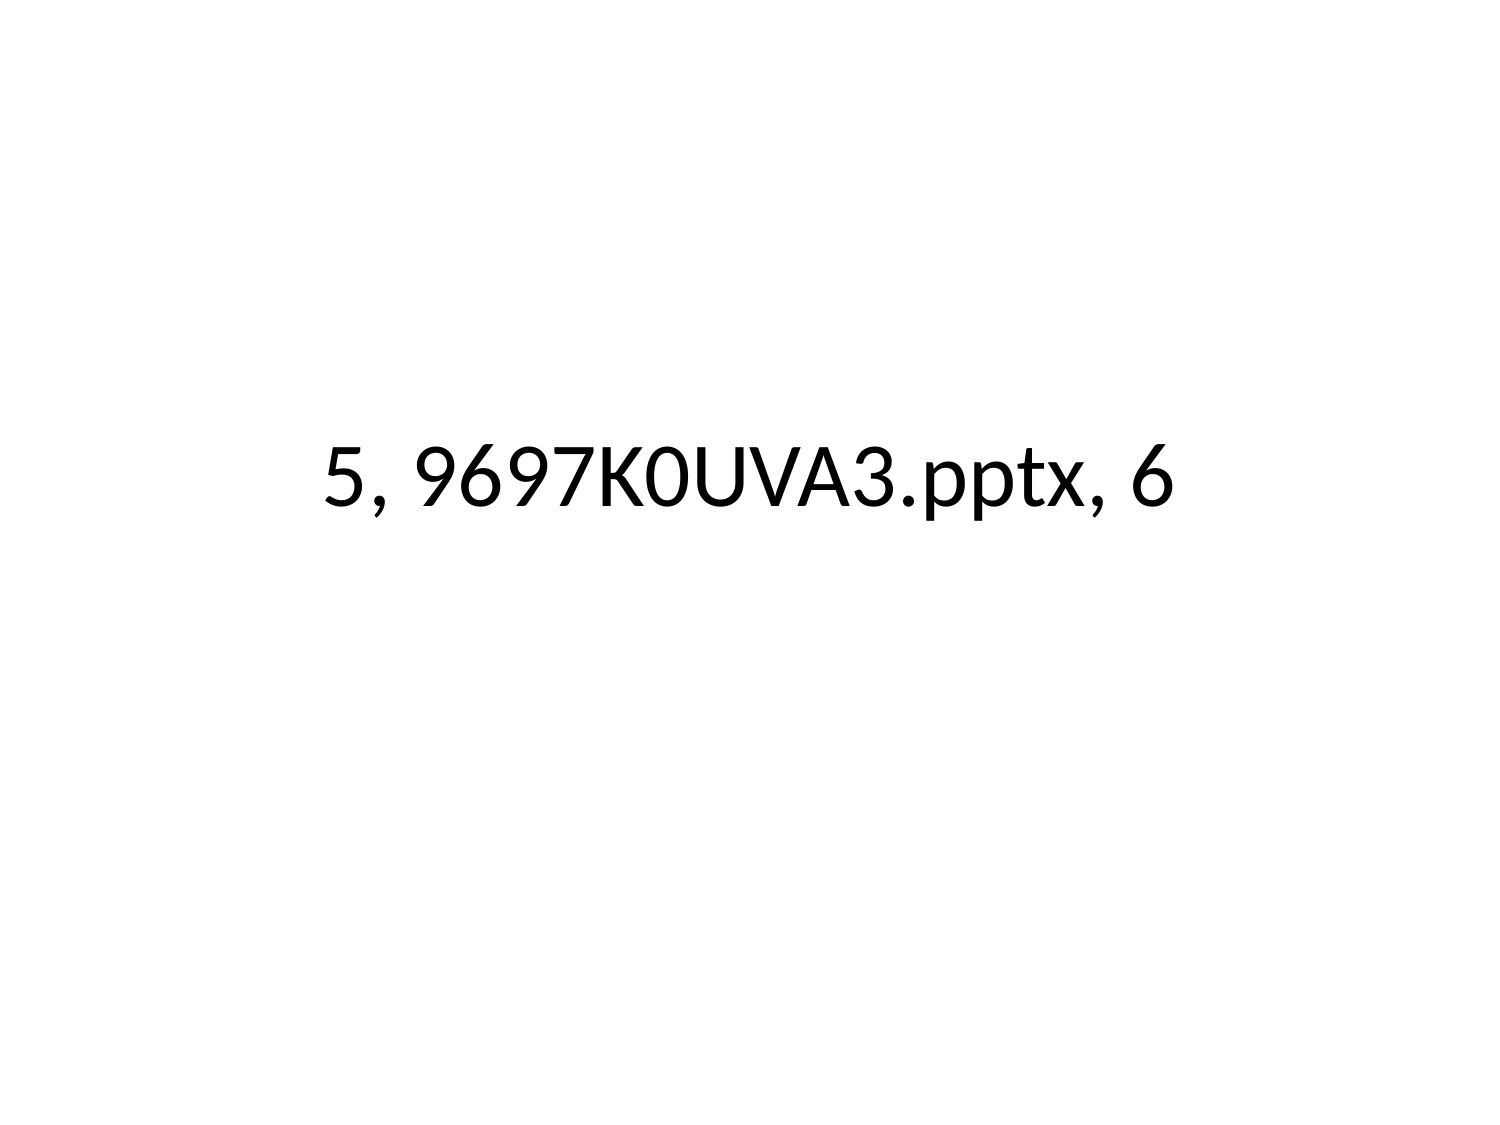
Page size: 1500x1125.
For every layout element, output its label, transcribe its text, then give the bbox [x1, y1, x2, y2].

title 5, 9697K0UVA3.pptx, 6 [112, 349, 1388, 591]
